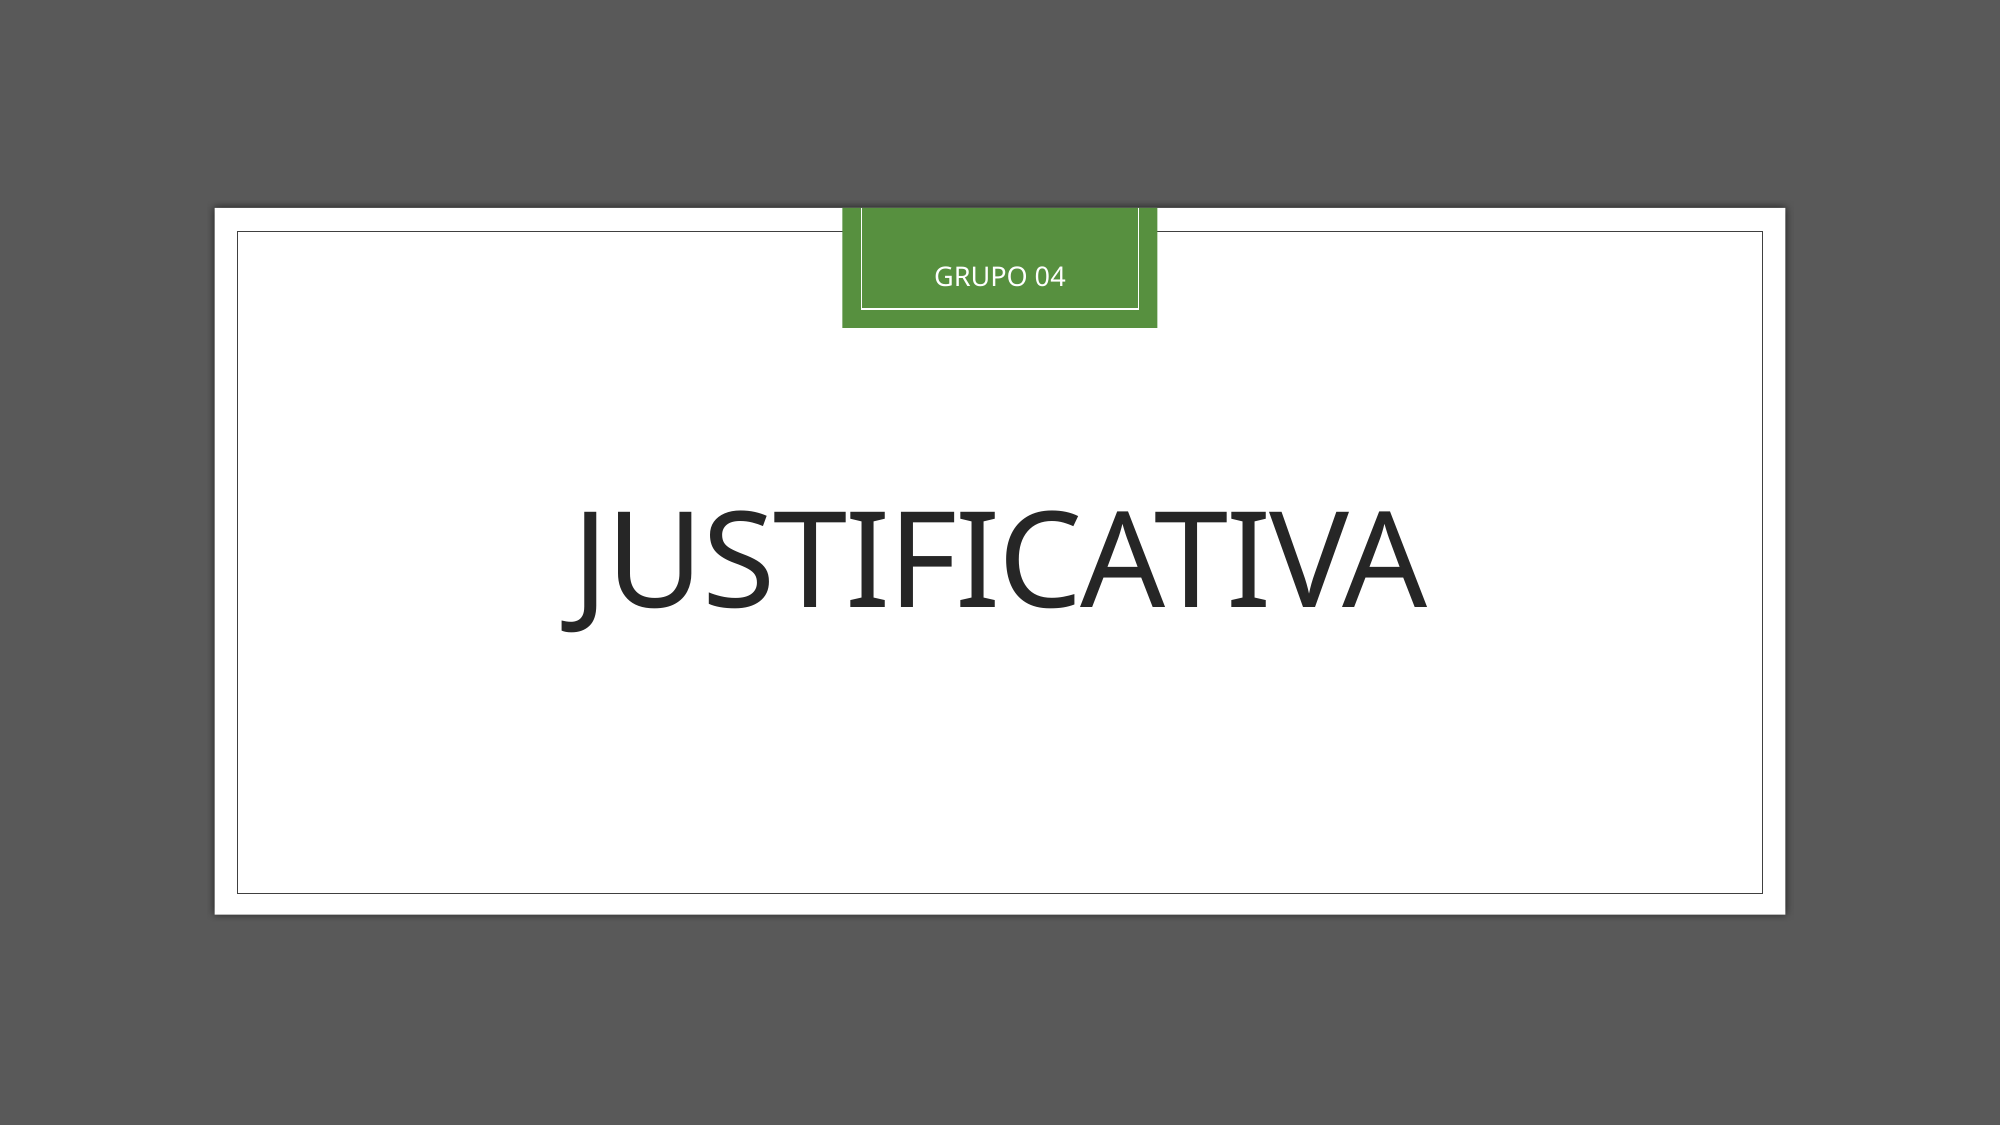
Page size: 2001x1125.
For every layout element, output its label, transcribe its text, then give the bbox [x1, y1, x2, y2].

slide_number GRUPO 04 [872, 220, 1128, 300]
title JUSTIFICATIVA [267, 368, 1733, 769]
